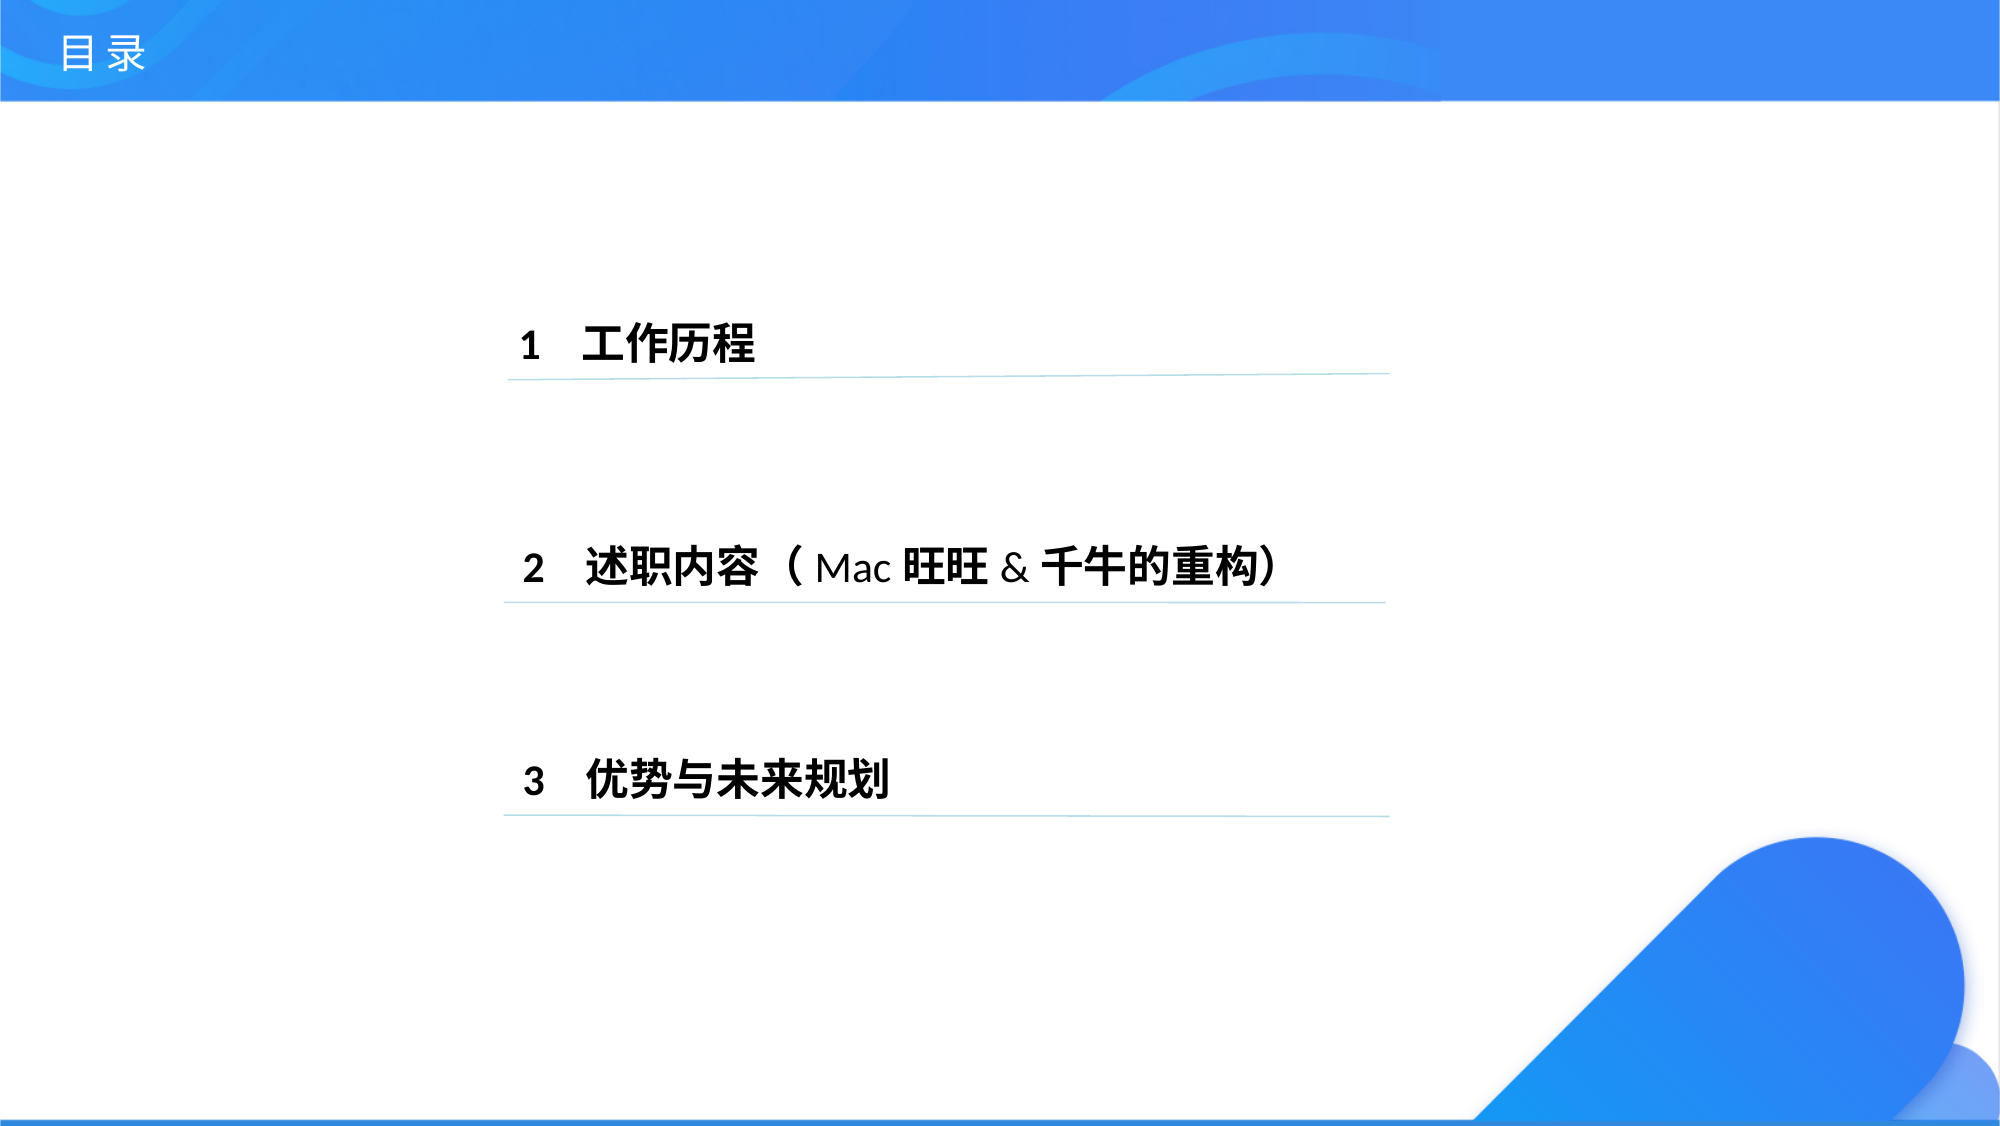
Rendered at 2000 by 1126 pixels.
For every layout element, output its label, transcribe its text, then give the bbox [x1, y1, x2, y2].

text_box 目录 [43, 19, 622, 84]
picture [0, 0, 2000, 1126]
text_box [503, 308, 1390, 817]
